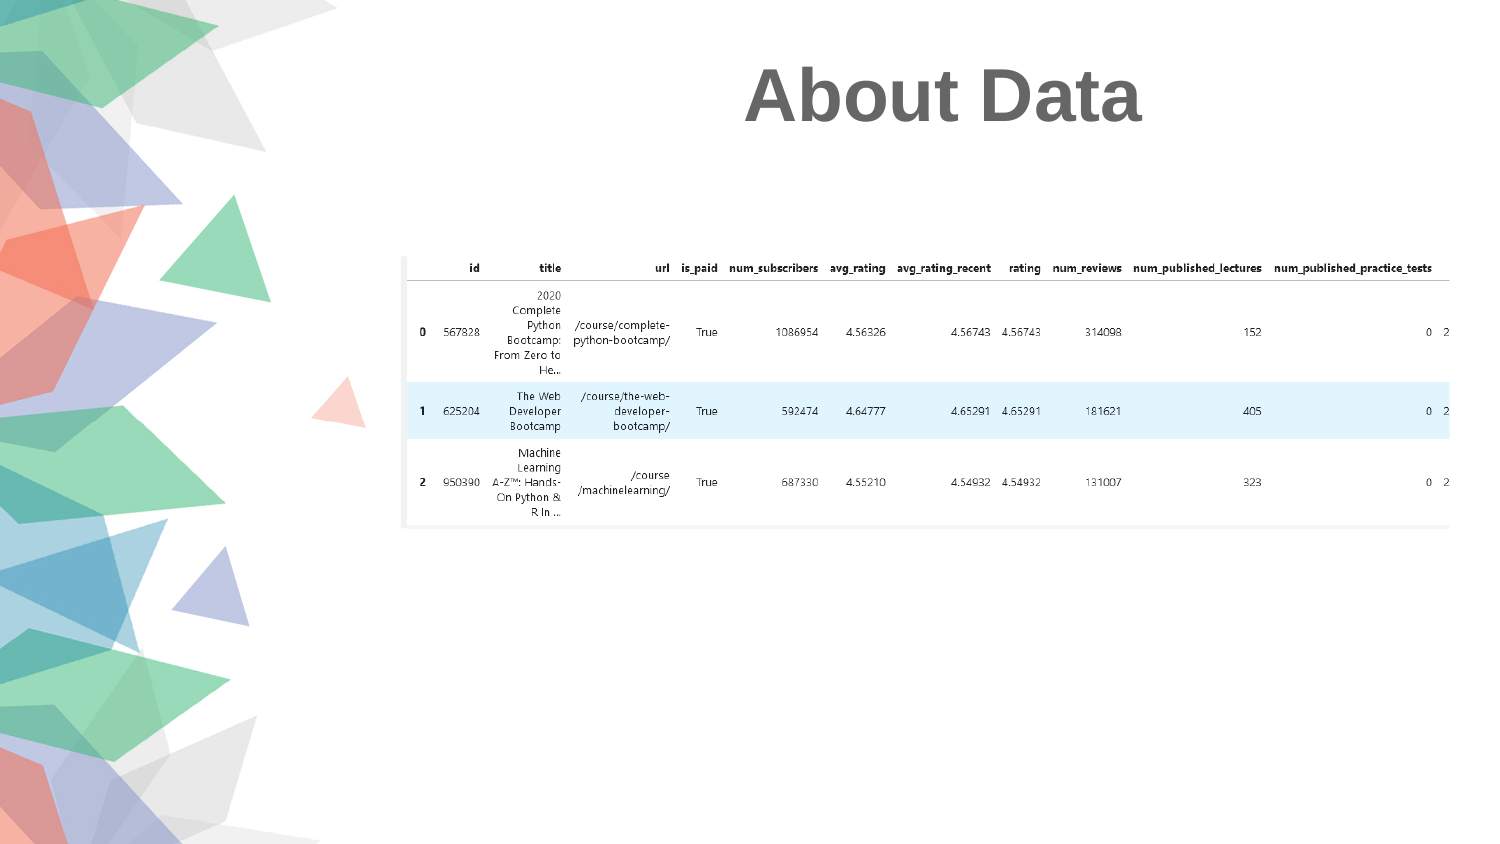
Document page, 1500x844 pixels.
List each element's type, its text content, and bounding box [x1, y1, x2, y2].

text_box About Data [418, 43, 1468, 139]
picture [0, 0, 1500, 844]
text_box [399, 254, 408, 530]
